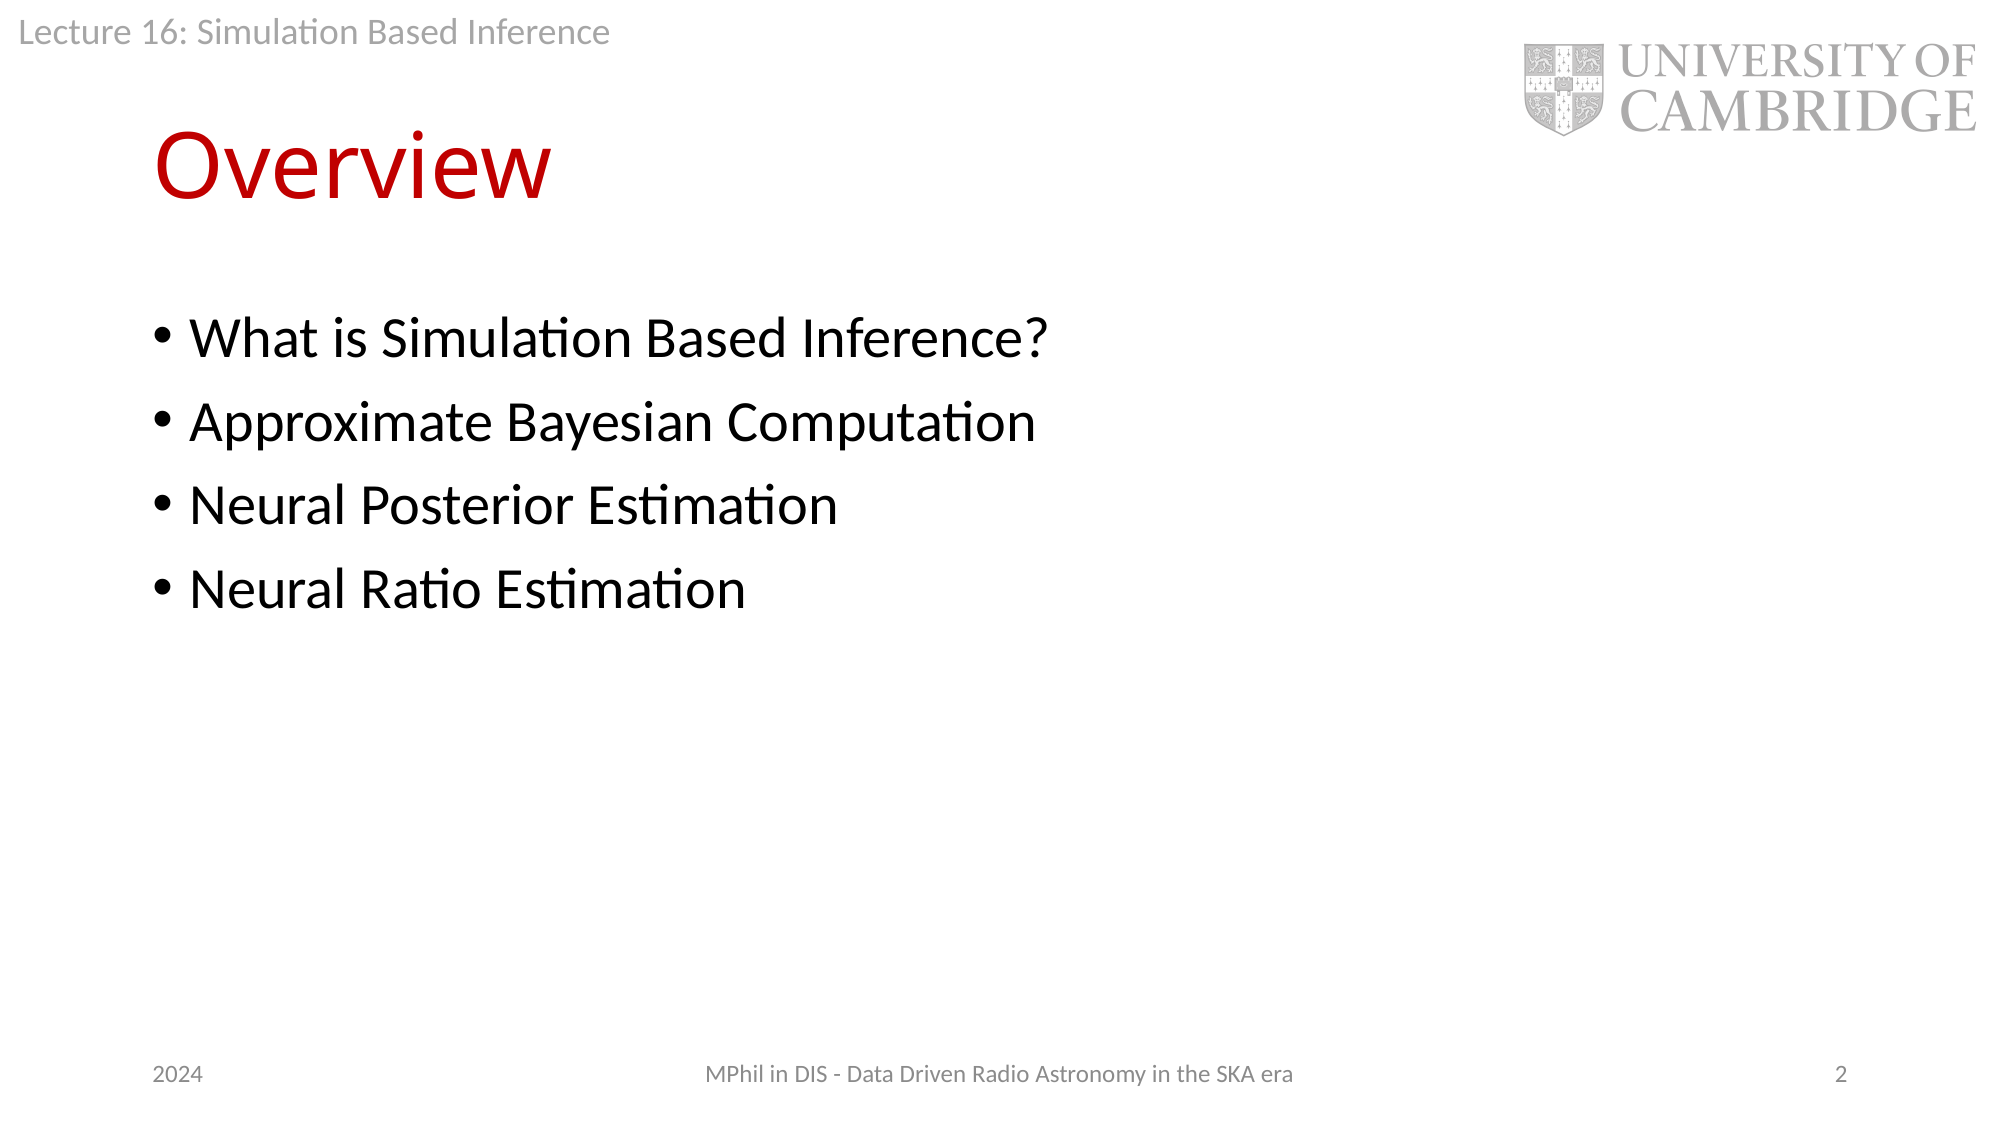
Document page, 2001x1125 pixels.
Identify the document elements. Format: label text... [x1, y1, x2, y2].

footer MPhil in DIS - Data Driven Radio Astronomy in the SKA era [662, 1042, 1338, 1103]
title Overview [137, 59, 1863, 278]
slide_number 2 [1412, 1042, 1863, 1103]
slide_number 2024 [137, 1042, 588, 1103]
list What is Simulation Based Inference? Approximate Bayesian Computation Neural Posterior Estimation Neural Ratio Estimation [137, 299, 1863, 1014]
